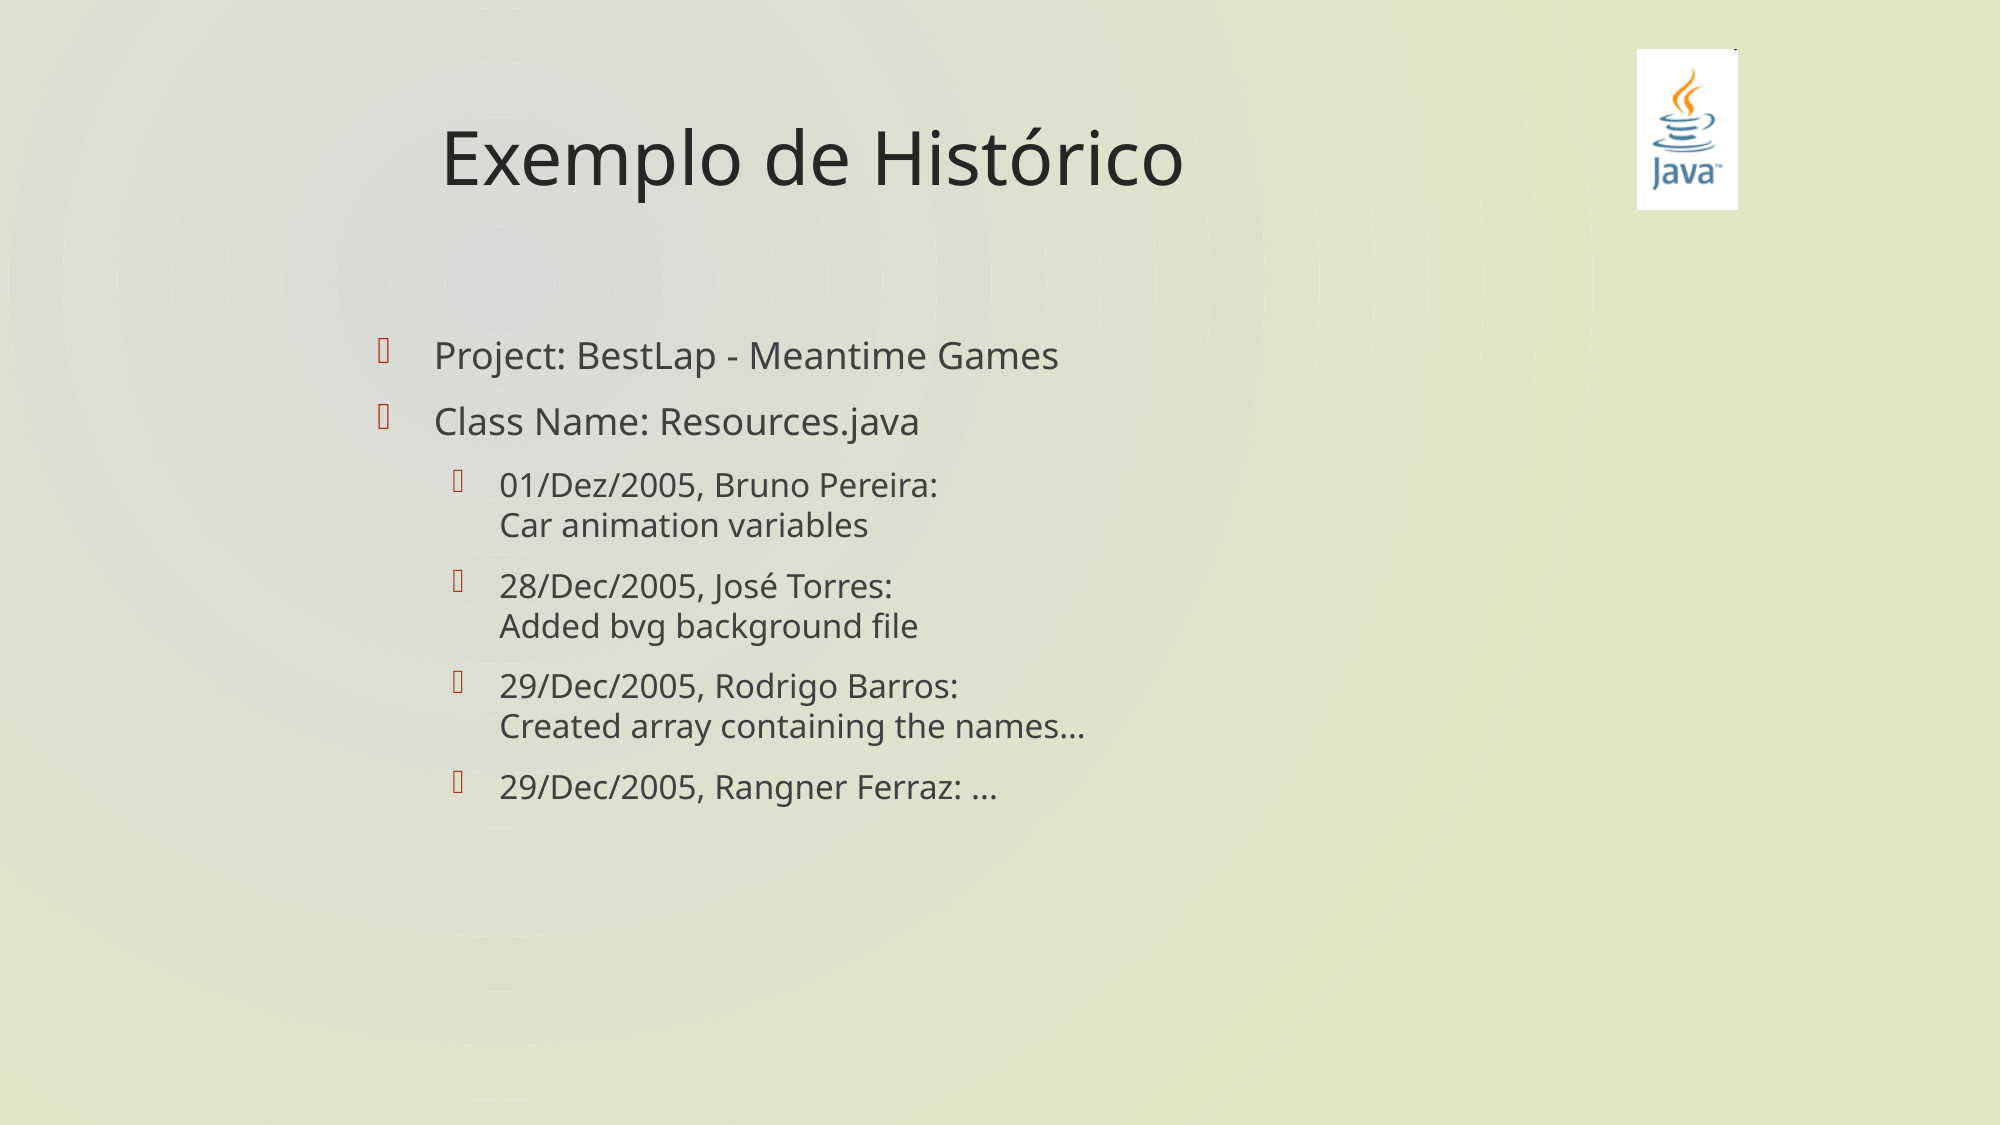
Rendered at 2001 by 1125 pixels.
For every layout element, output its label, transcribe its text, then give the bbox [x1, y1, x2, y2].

list Project: BestLap - Meantime Games Class Name: Resources.java 01/Dez/2005, Bruno Pereira: Car animation variables 28/Dec/2005, José Torres: Added bvg background file 29/Dec/2005, Rodrigo Barros: Created array containing the names… 29/Dec/2005, Rangner Ferraz: ... [362, 324, 1663, 1100]
picture [1637, 49, 1738, 210]
title Exemplo de Histórico [425, 102, 1888, 313]
